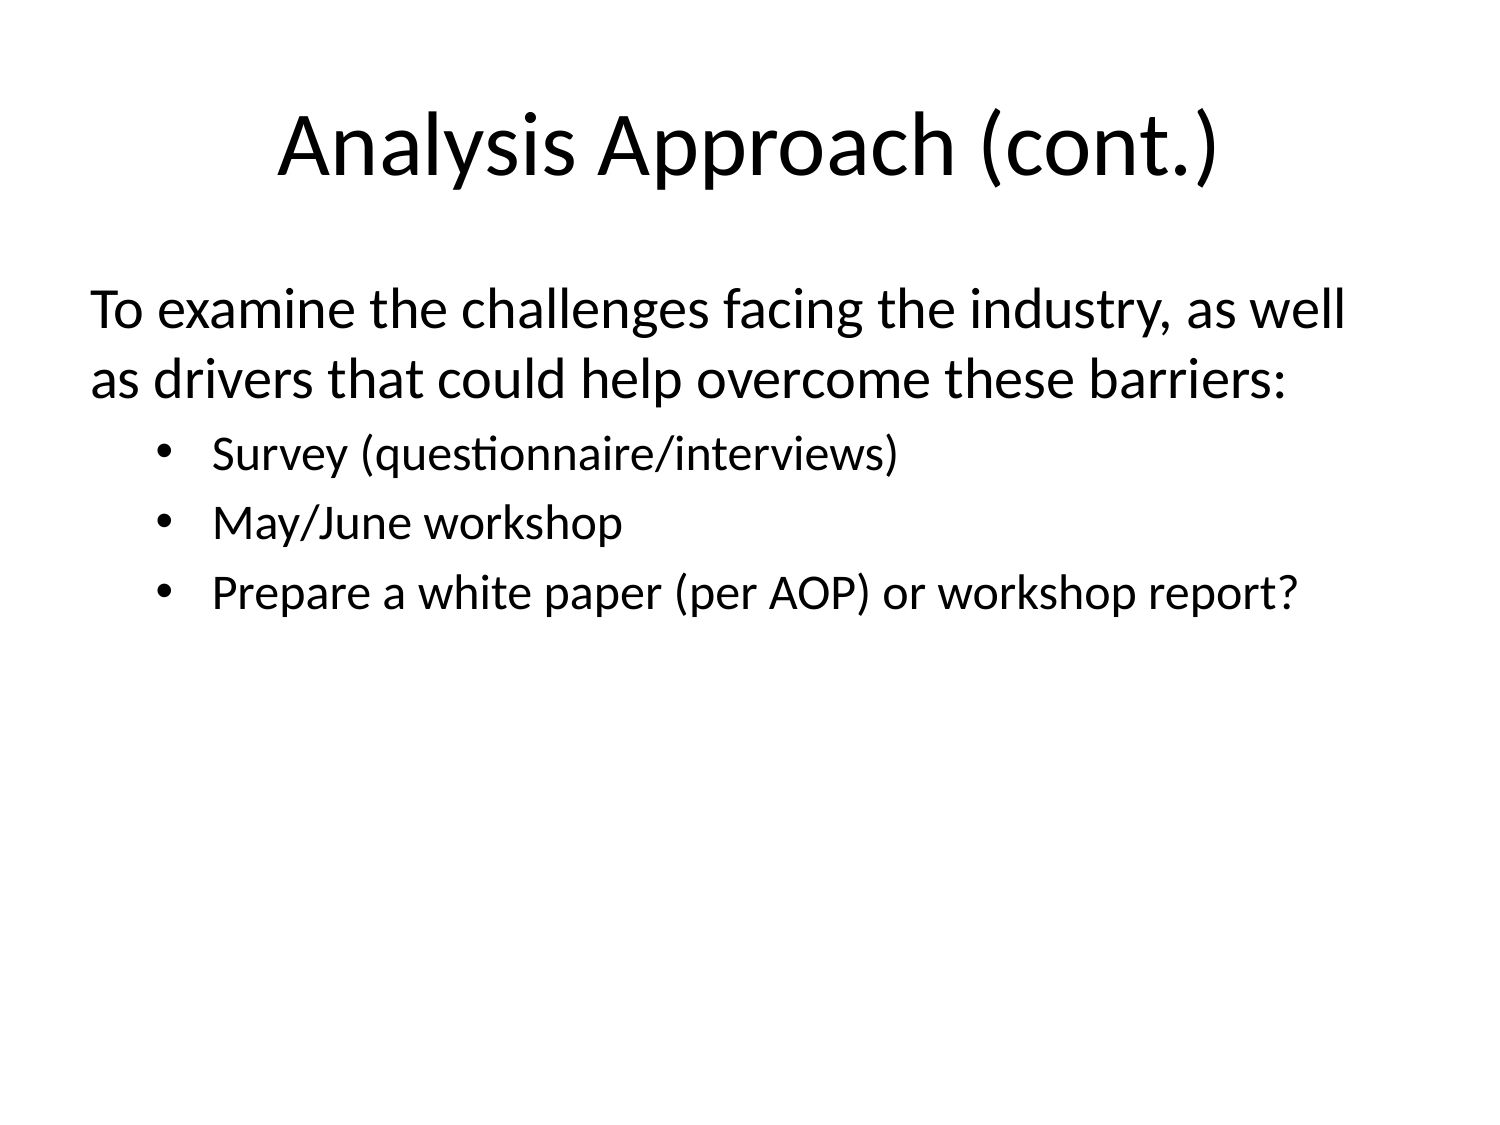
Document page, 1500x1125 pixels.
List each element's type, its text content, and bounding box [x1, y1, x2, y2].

title Analysis Approach (cont.) [75, 45, 1425, 233]
list To examine the challenges facing the industry, as well as drivers that could help overcome these barriers: Survey (questionnaire/interviews) May/June workshop Prepare a white paper (per AOP) or workshop report? [75, 262, 1425, 1005]
